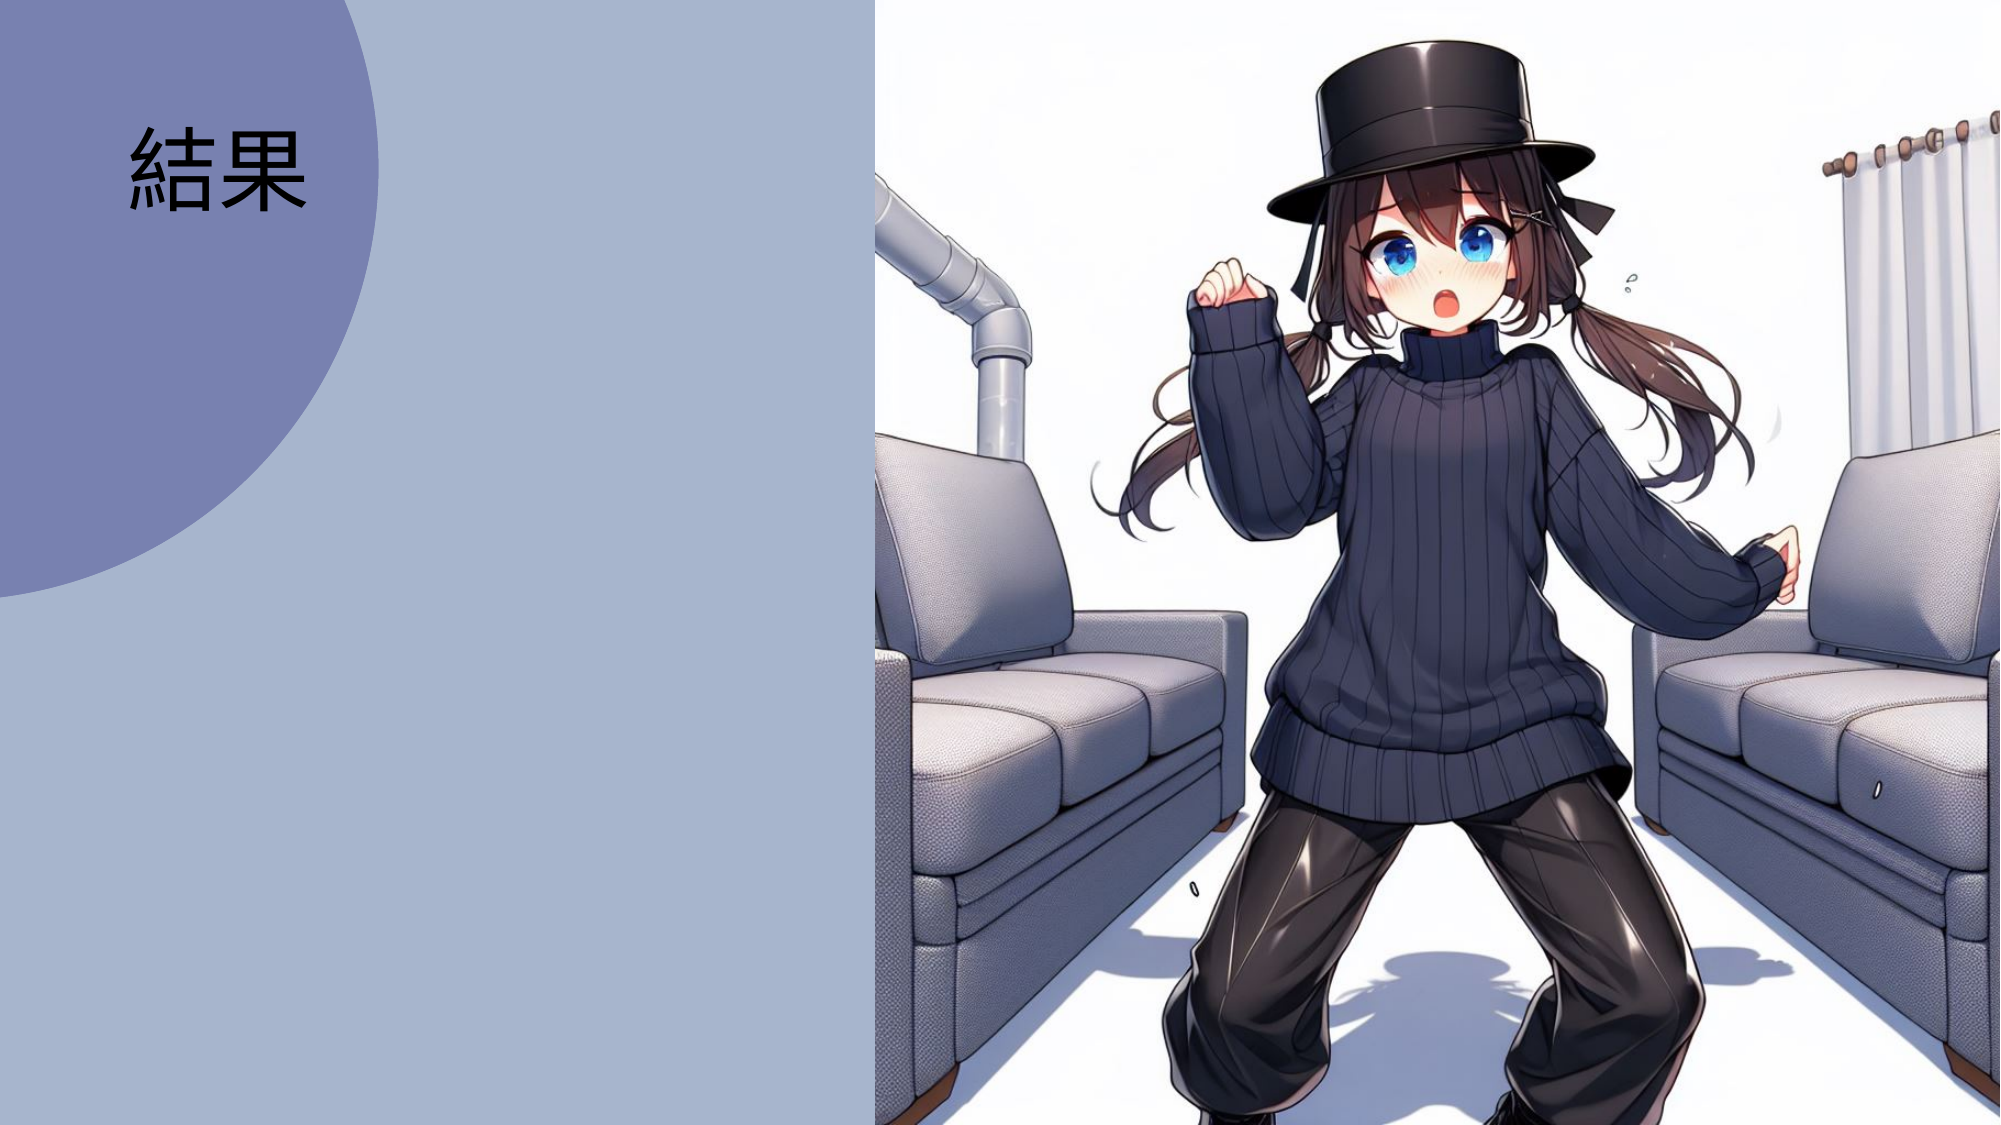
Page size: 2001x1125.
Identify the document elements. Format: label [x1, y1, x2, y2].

text_box [0, 0, 379, 601]
picture [874, 0, 2000, 1125]
